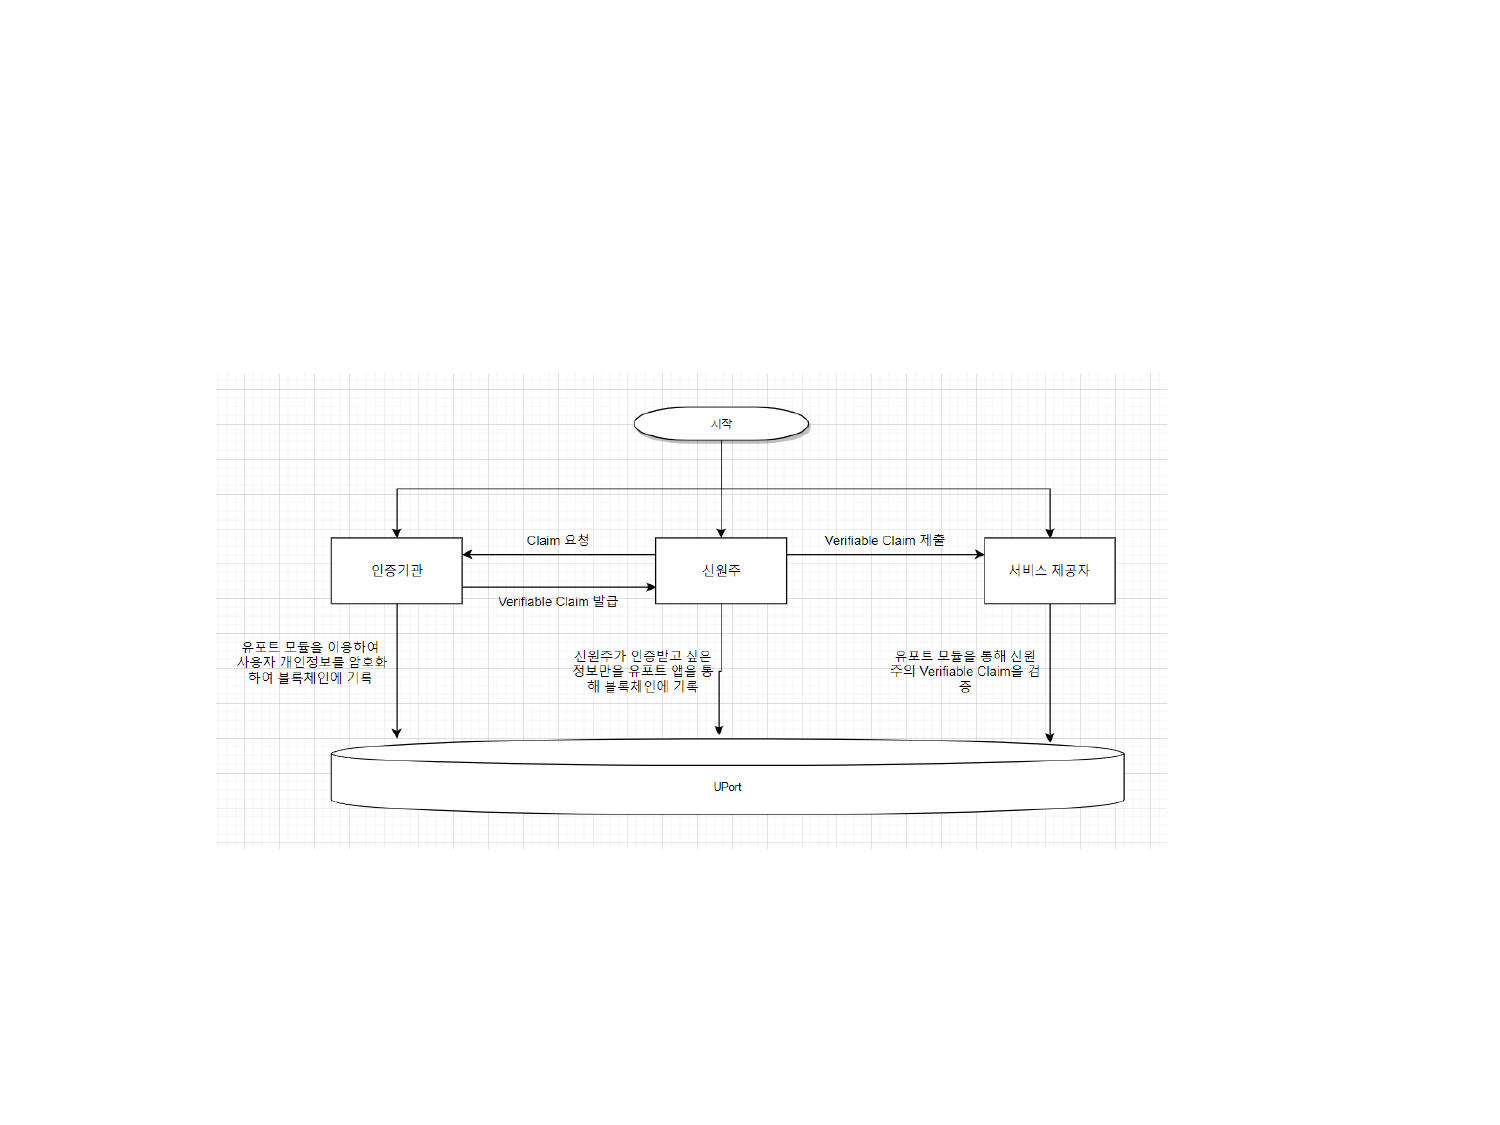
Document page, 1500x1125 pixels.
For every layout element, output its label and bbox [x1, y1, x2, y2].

picture [215, 373, 1167, 849]
